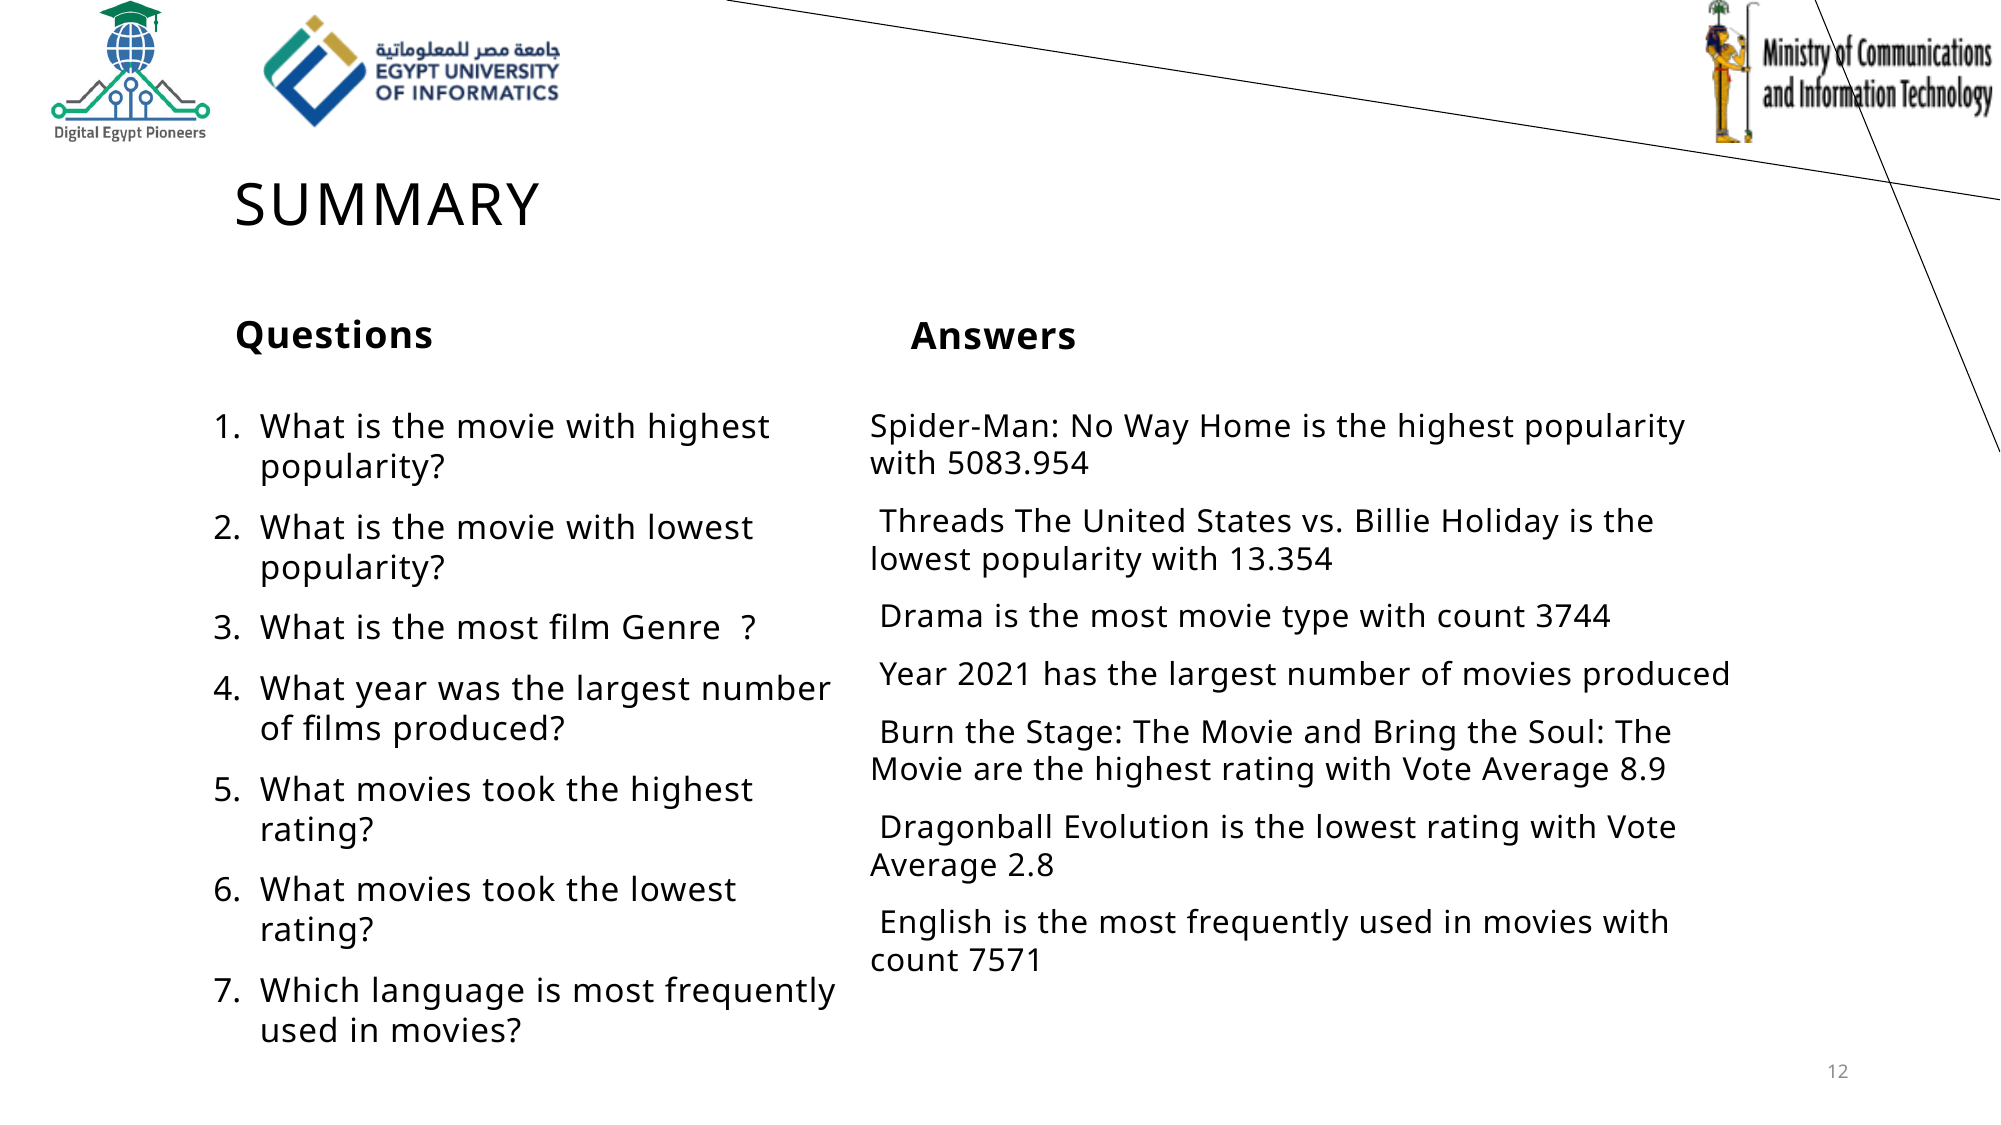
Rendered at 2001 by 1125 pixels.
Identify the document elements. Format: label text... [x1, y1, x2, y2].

title Summary [219, 128, 1853, 246]
list Questions [219, 308, 667, 367]
picture [1817, 0, 2000, 143]
list What is the movie with highest popularity? What is the movie with lowest popularity? What is the most film Genre ? What year was the largest number of films produced? What movies took the highest rating? What movies took the lowest rating? Which language is most frequently used in movies? [198, 405, 855, 1057]
picture [1704, 0, 1872, 143]
picture [0, 0, 260, 146]
slide_number 12 [1701, 1042, 1864, 1103]
list Spider-Man: No Way Home is the highest popularity with 5083.954 Threads The United States vs. Billie Holiday is the lowest popularity with 13.354 Drama is the most movie type with count 3744 Year 2021 has the largest number of movies produced Burn the Stage: The Movie and Bring the Soul: The Movie are the highest rating with Vote Average 8.9 Dragonball Evolution is the lowest rating with Vote Average 2.8 English is the most frequently used in movies with count 7571 [855, 405, 1759, 1019]
list Answers [895, 309, 1801, 368]
picture [263, 14, 560, 128]
